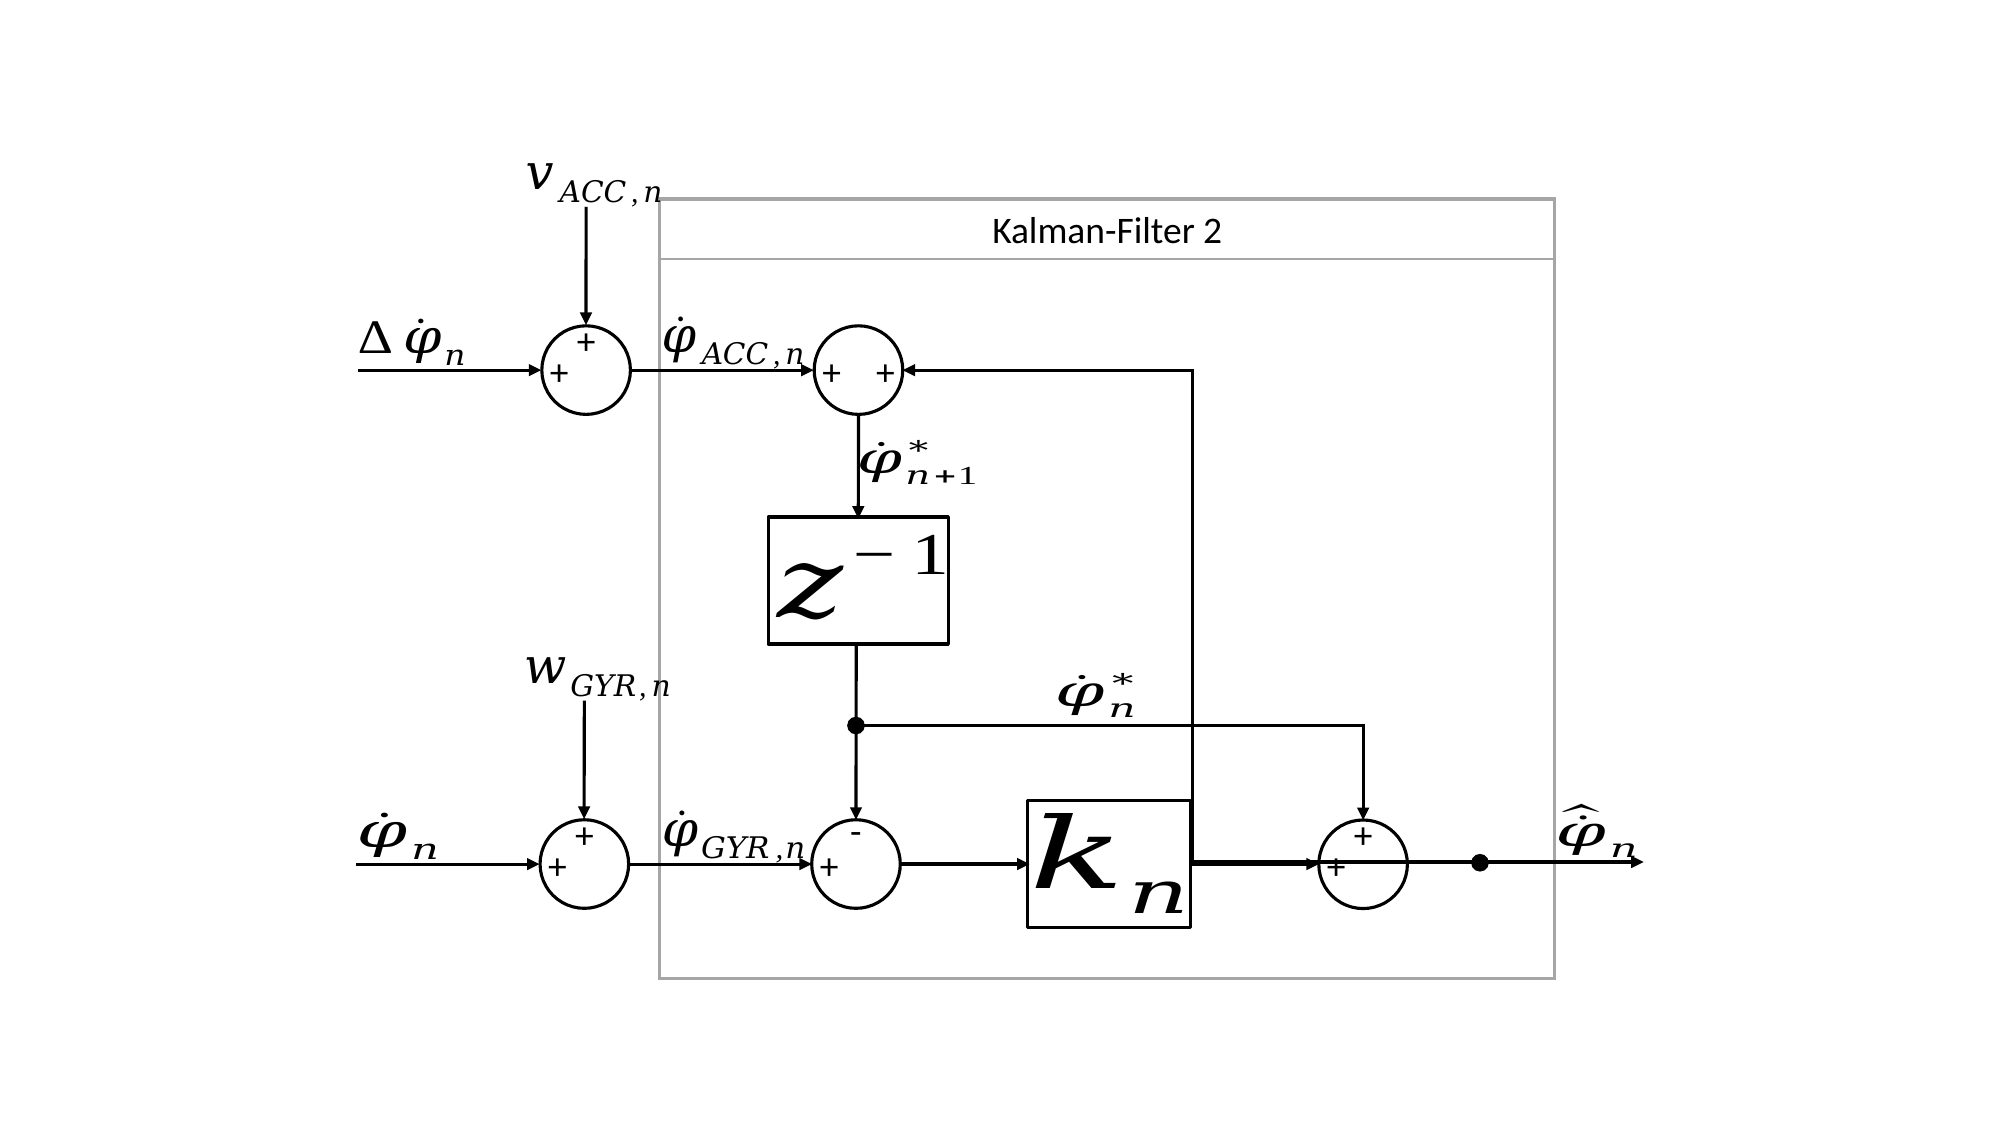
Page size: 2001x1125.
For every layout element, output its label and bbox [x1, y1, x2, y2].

text_box [356, 146, 1644, 979]
